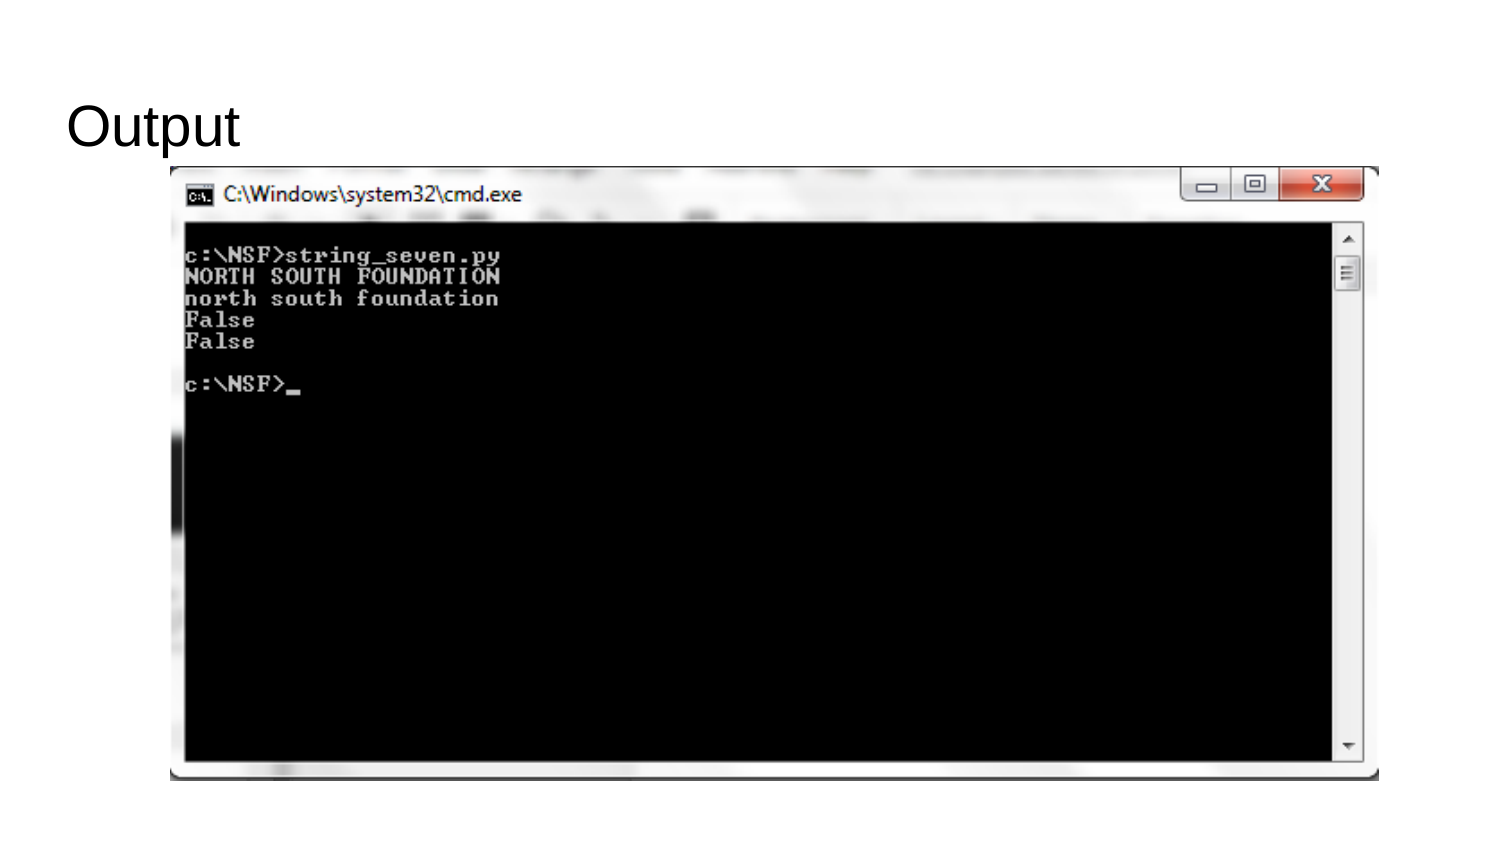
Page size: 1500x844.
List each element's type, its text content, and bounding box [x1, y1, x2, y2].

title Output [51, 72, 1449, 167]
picture [169, 166, 1379, 781]
